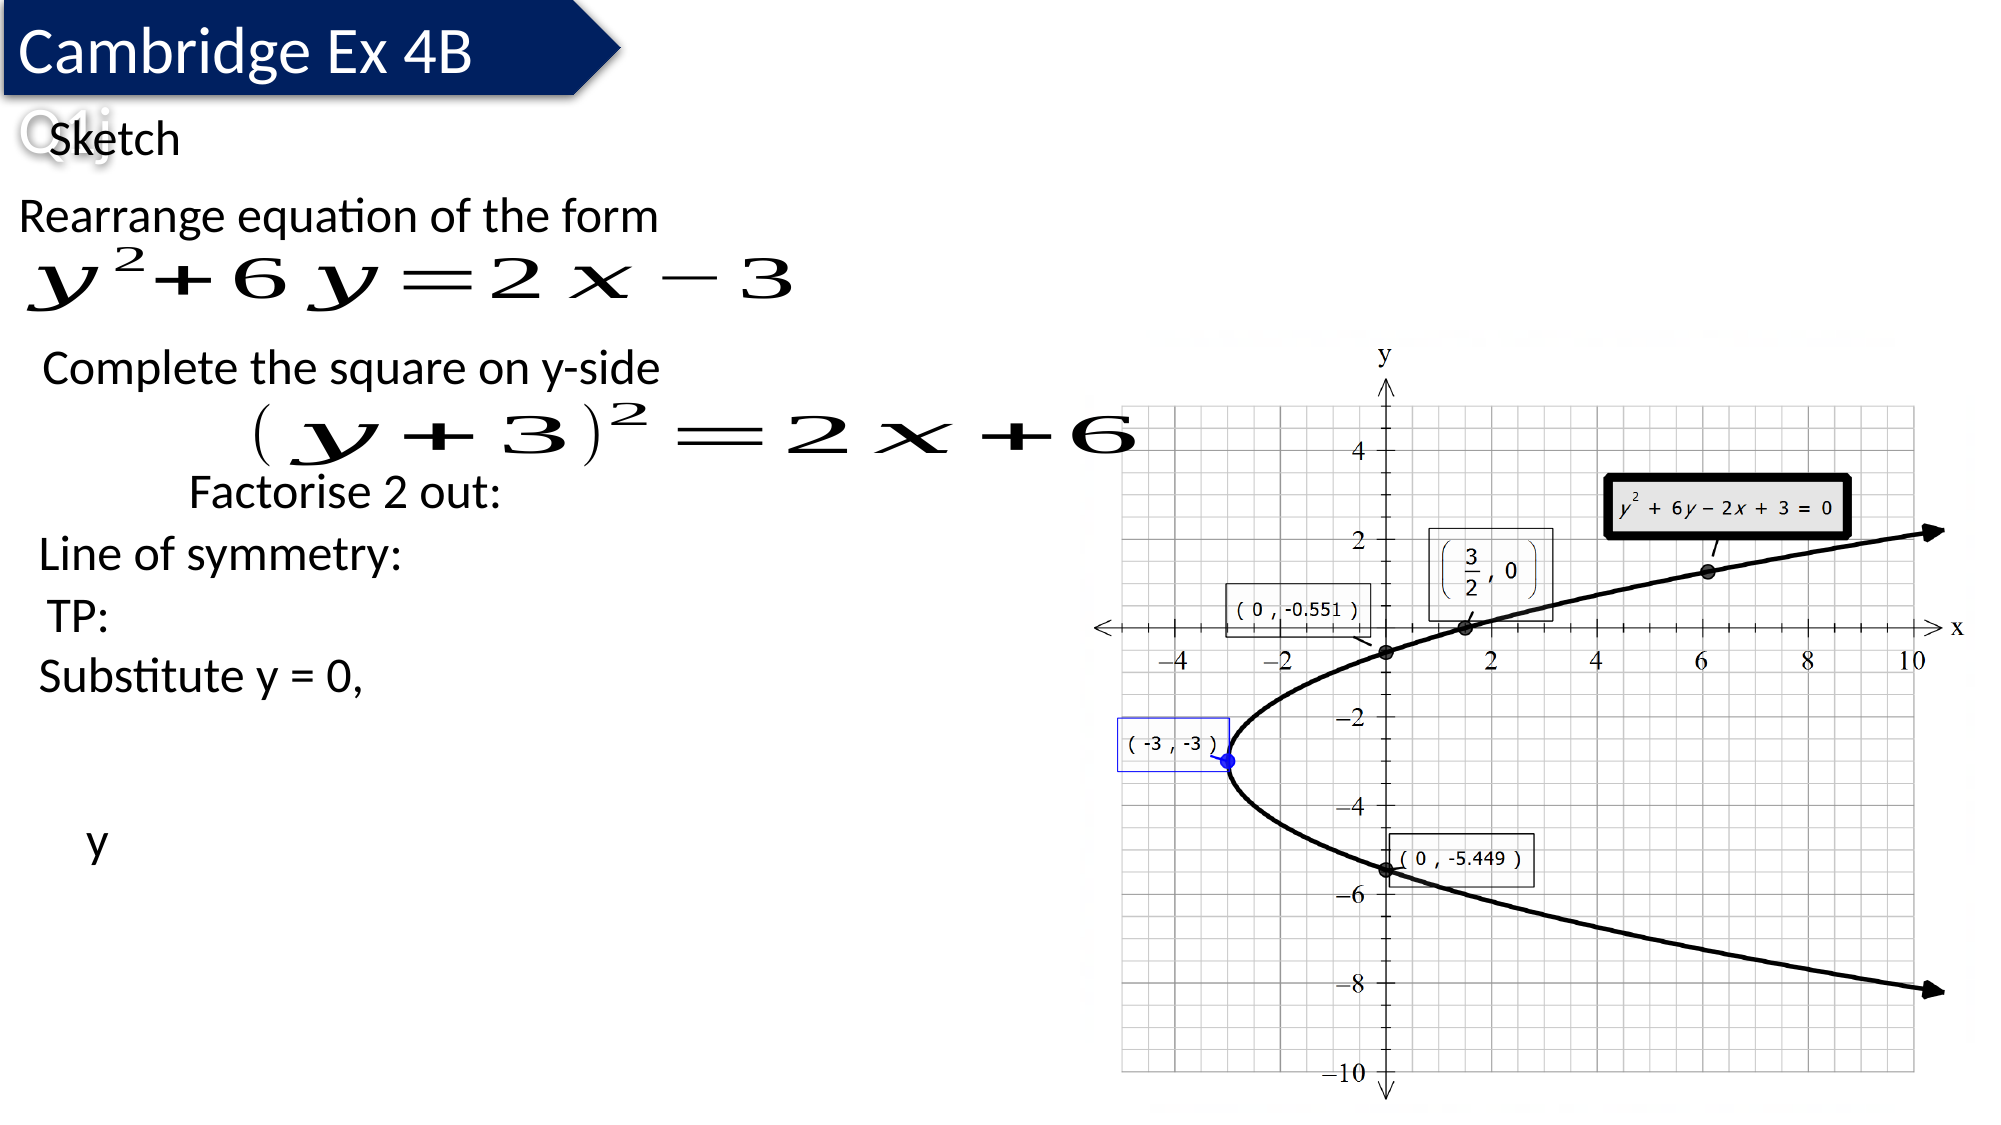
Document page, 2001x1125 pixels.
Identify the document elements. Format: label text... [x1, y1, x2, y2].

text_box Cambridge Ex 4B Q1j [4, 0, 621, 95]
picture [1080, 330, 1975, 1113]
